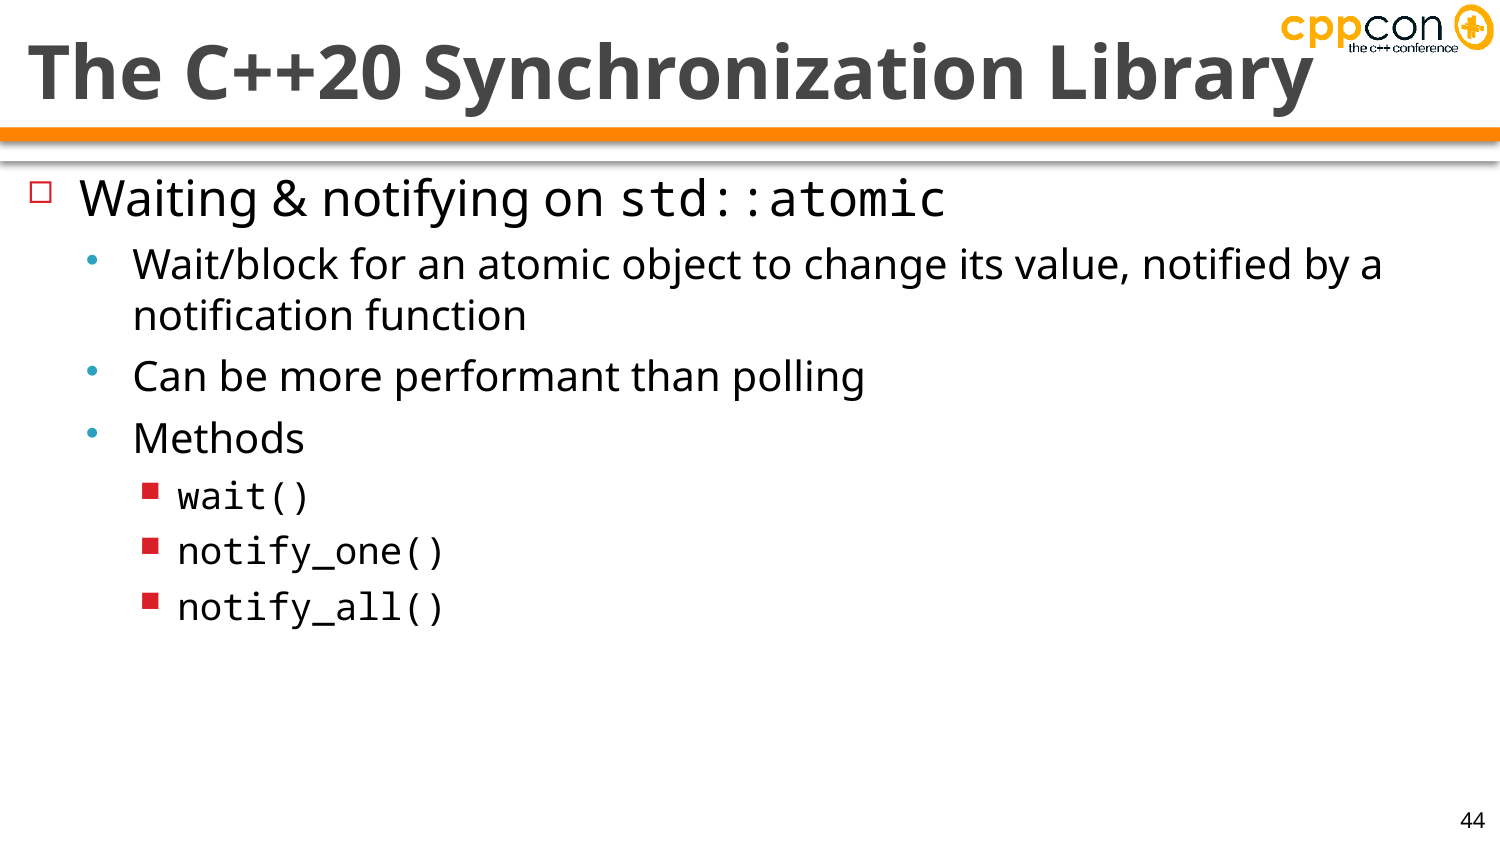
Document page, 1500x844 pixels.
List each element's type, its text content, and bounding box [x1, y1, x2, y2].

list Waiting & notifying on std::atomic Wait/block for an atomic object to change its value, notified by a notification function Can be more performant than polling Methods wait() notify_one() notify_all() [12, 159, 1488, 835]
title The C++20 Synchronization Library [12, 19, 1488, 122]
picture [1275, 0, 1500, 57]
